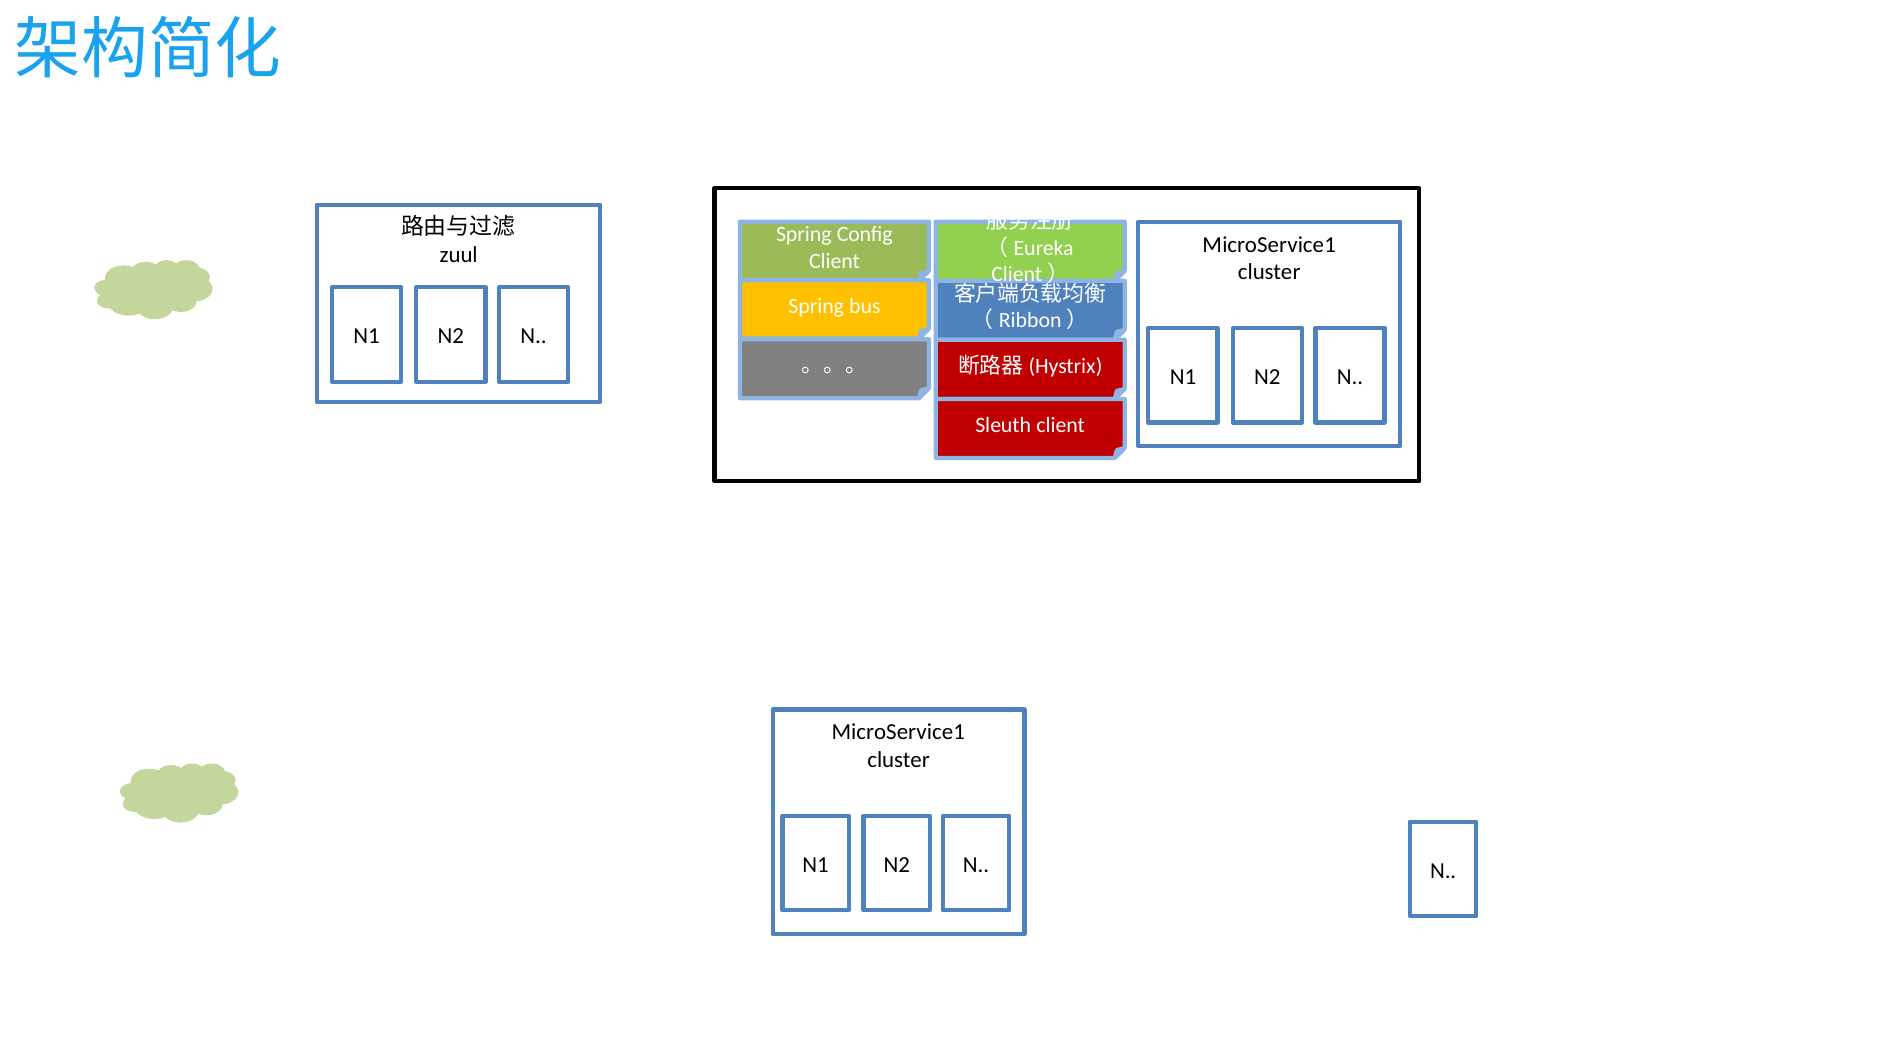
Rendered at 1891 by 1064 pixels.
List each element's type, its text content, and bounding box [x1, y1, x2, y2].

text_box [772, 709, 1025, 935]
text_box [714, 187, 1420, 482]
text_box N.. [1408, 820, 1478, 918]
title 架构简化 [0, 0, 1631, 83]
text_box [117, 761, 241, 825]
text_box [92, 258, 215, 322]
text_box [316, 204, 601, 403]
